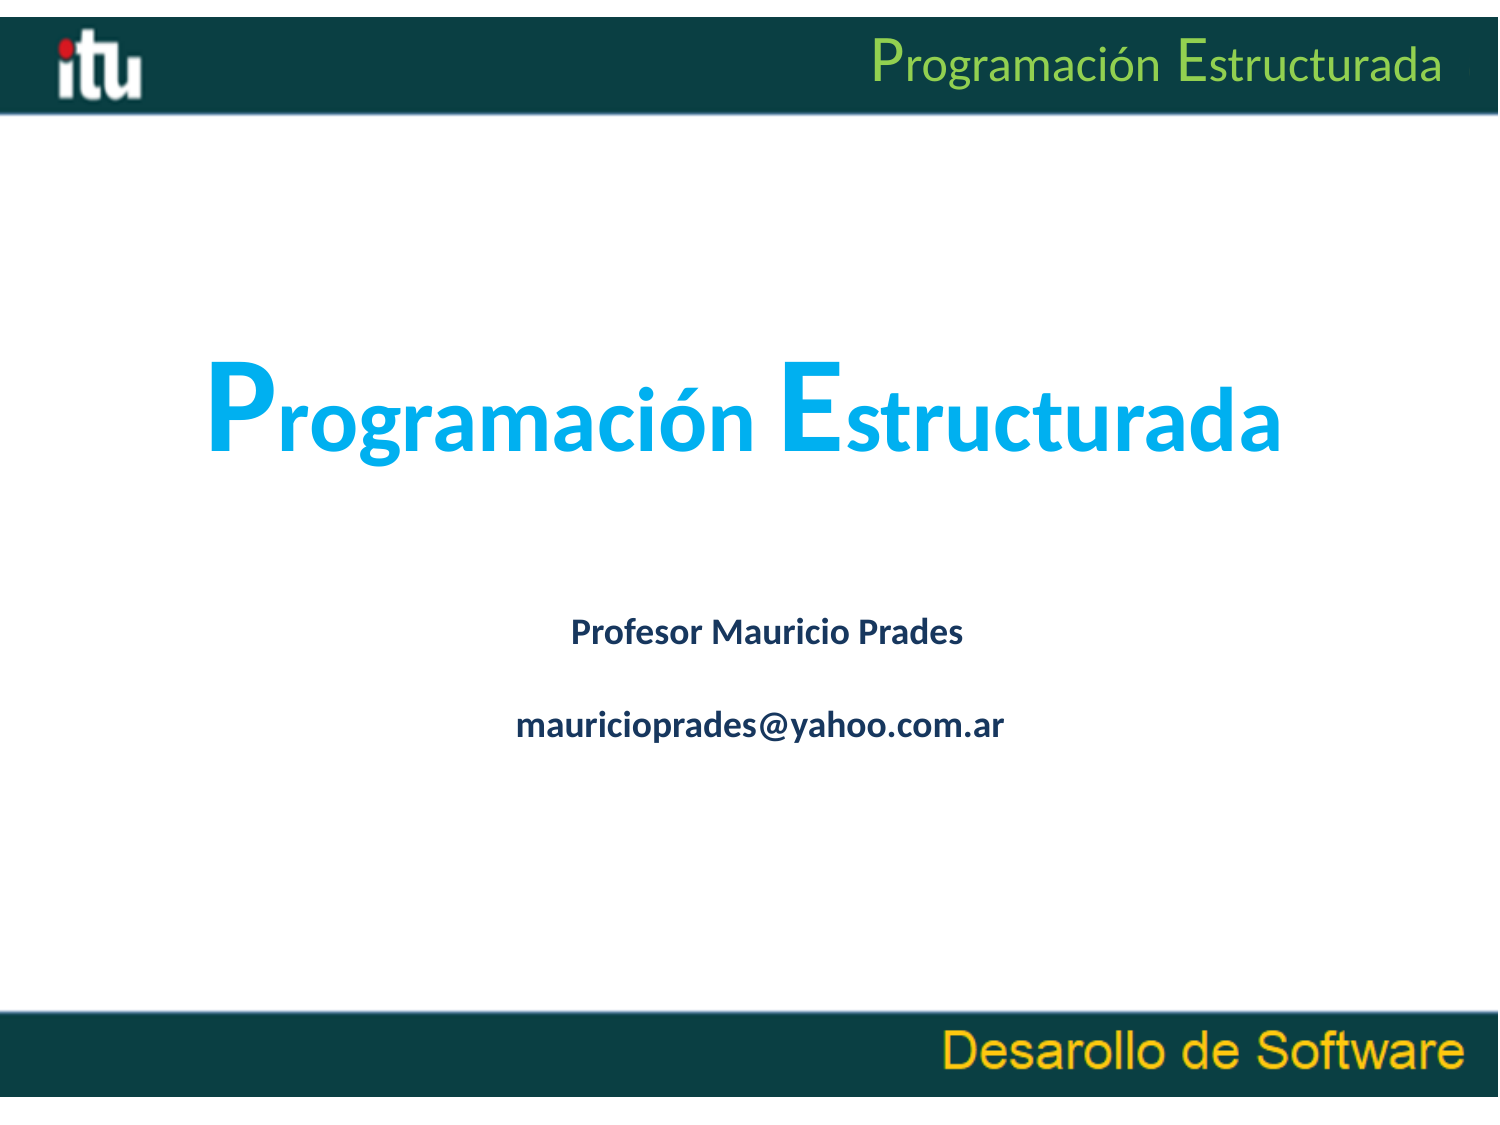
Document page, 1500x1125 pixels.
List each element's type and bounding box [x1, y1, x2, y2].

text_box [0, 6, 1500, 1097]
